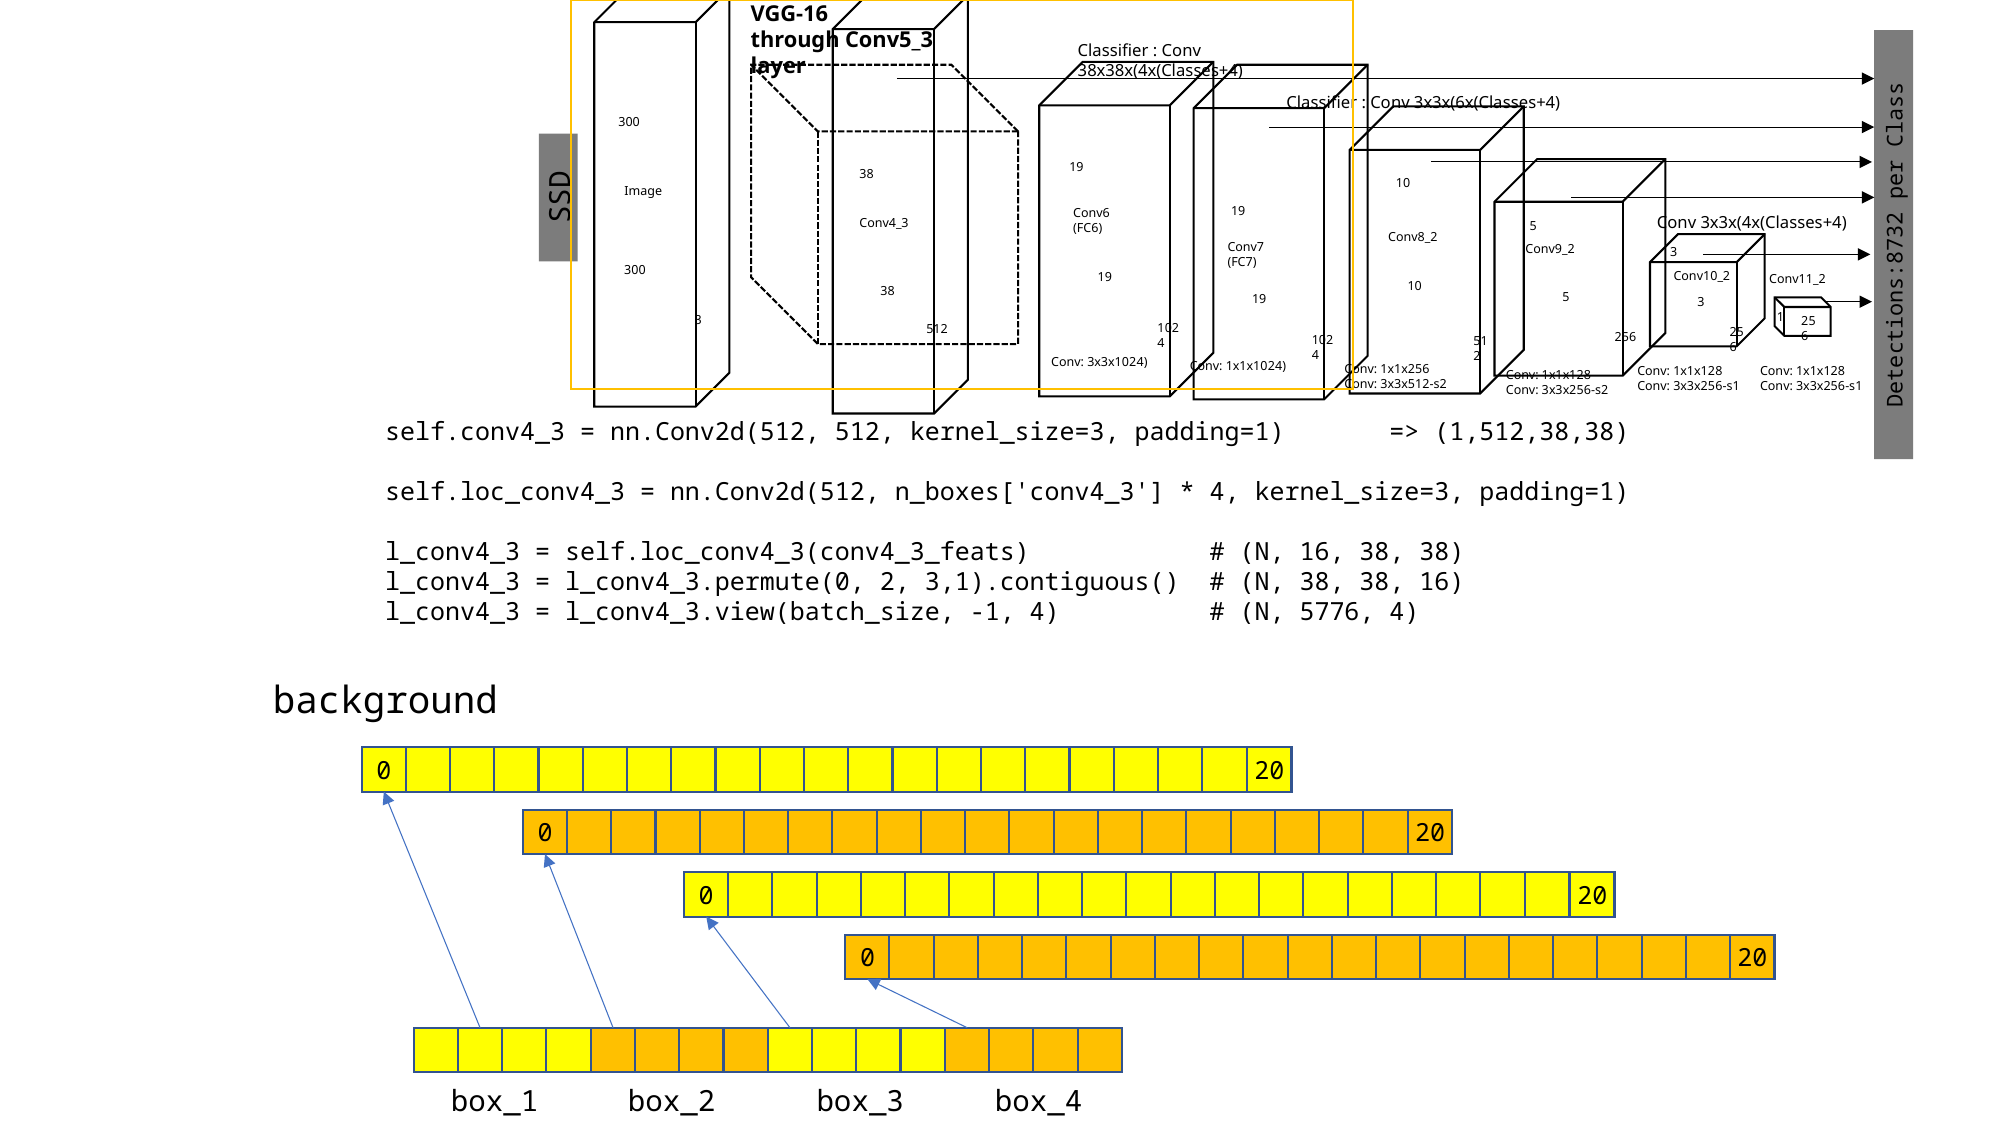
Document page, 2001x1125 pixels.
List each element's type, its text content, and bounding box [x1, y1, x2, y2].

text_box [1154, 934, 1198, 980]
text_box [1242, 934, 1287, 980]
text_box [457, 1027, 501, 1073]
text_box [1508, 934, 1552, 980]
text_box box_3 [801, 1074, 919, 1125]
text_box 0 [844, 934, 888, 980]
text_box [1479, 871, 1524, 918]
text_box [803, 746, 847, 793]
text_box [1037, 871, 1081, 918]
text_box [933, 934, 977, 980]
text_box box_1 [436, 1074, 553, 1125]
text_box [811, 1027, 855, 1073]
text_box [1435, 871, 1479, 918]
text_box [876, 809, 920, 855]
text_box [743, 809, 787, 855]
text_box [988, 1027, 1032, 1073]
text_box [1214, 871, 1258, 918]
text_box [1008, 809, 1053, 855]
text_box [1081, 871, 1125, 918]
text_box [714, 746, 759, 793]
text_box [993, 871, 1037, 918]
text_box [1362, 809, 1407, 855]
text_box [977, 934, 1021, 980]
text_box [1097, 809, 1141, 855]
text_box box_4 [980, 1074, 1098, 1125]
text_box 0 [361, 746, 405, 793]
text_box [1032, 1027, 1077, 1073]
text_box [847, 746, 891, 793]
text_box [1170, 871, 1214, 918]
text_box [1198, 934, 1242, 980]
text_box [1113, 746, 1157, 793]
text_box [1185, 809, 1230, 855]
text_box [1287, 934, 1331, 980]
text_box [537, 746, 582, 793]
text_box [1125, 871, 1170, 918]
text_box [544, 854, 613, 1028]
text_box 20 [1246, 746, 1293, 793]
text_box [1024, 746, 1068, 793]
text_box [1065, 934, 1110, 980]
text_box [654, 809, 699, 855]
text_box [626, 746, 670, 793]
text_box [1375, 934, 1419, 980]
text_box 20 [1569, 871, 1616, 918]
text_box box_2 [613, 1074, 731, 1125]
text_box [545, 1028, 590, 1073]
text_box [980, 746, 1024, 793]
text_box [1347, 871, 1391, 918]
text_box [590, 1027, 634, 1073]
text_box [1524, 871, 1569, 918]
text_box [722, 1028, 767, 1073]
text_box [634, 1027, 678, 1073]
text_box [1464, 934, 1508, 980]
text_box [1201, 746, 1246, 793]
text_box [1021, 934, 1065, 980]
text_box [1157, 746, 1201, 793]
text_box 0 [683, 871, 727, 918]
text_box [860, 871, 904, 918]
text_box [816, 871, 860, 918]
text_box [1318, 809, 1362, 855]
text_box [449, 746, 493, 793]
text_box [1302, 871, 1347, 918]
text_box [904, 871, 948, 918]
text_box [787, 809, 831, 855]
text_box background [258, 668, 513, 729]
text_box [944, 1027, 988, 1073]
text_box [699, 809, 743, 855]
text_box [899, 1028, 944, 1073]
text_box [855, 1027, 899, 1073]
text_box [1068, 746, 1113, 793]
text_box [1596, 934, 1641, 980]
text_box [670, 746, 714, 793]
text_box [493, 746, 537, 793]
text_box [1258, 871, 1302, 918]
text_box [383, 791, 481, 1028]
text_box [678, 1027, 722, 1073]
text_box [413, 1028, 457, 1073]
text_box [538, 0, 1914, 460]
text_box [1077, 1027, 1123, 1073]
text_box [759, 746, 803, 793]
text_box 20 [1729, 934, 1776, 980]
text_box [1552, 934, 1596, 980]
text_box [888, 934, 933, 979]
text_box [582, 746, 626, 793]
text_box [1141, 809, 1185, 855]
text_box [501, 1027, 545, 1073]
text_box [727, 871, 771, 916]
text_box [1274, 809, 1318, 855]
text_box [1391, 871, 1435, 918]
text_box [920, 809, 964, 855]
text_box [771, 871, 816, 918]
text_box 20 [1407, 809, 1453, 855]
text_box [891, 746, 936, 793]
text_box [948, 871, 993, 918]
text_box [405, 746, 449, 791]
text_box self.conv4_3 = nn.Conv2d(512, 512, kernel_size=3, padding=1) => (1,512,38,38) self.loc_conv4_3 = nn.Conv2d(512, n_boxes['conv4_3'] * 4, kernel_size=3, padding=1) l_conv4_3 = self.loc_conv4_3(conv4_3_feats) # (N, 16, 38, 38) l_conv4_3 = l_conv4_3.permute(0, 2, 3,1).contiguous() # (N, 38, 38, 16) l_conv4_3 = l_conv4_3.view(batch_size, -1, 4) # (N, 5776, 4) [370, 408, 1756, 633]
text_box [610, 809, 654, 855]
text_box [1685, 934, 1729, 980]
text_box [936, 746, 980, 793]
text_box [1331, 934, 1375, 980]
text_box [767, 1027, 811, 1073]
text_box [706, 916, 791, 1028]
text_box [1230, 809, 1274, 855]
text_box [1110, 934, 1154, 980]
text_box [964, 809, 1008, 855]
text_box 0 [522, 809, 566, 855]
text_box [831, 809, 876, 855]
text_box [1641, 934, 1685, 980]
text_box [1419, 934, 1464, 980]
text_box [566, 809, 610, 854]
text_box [867, 979, 968, 1028]
text_box [1053, 809, 1097, 855]
